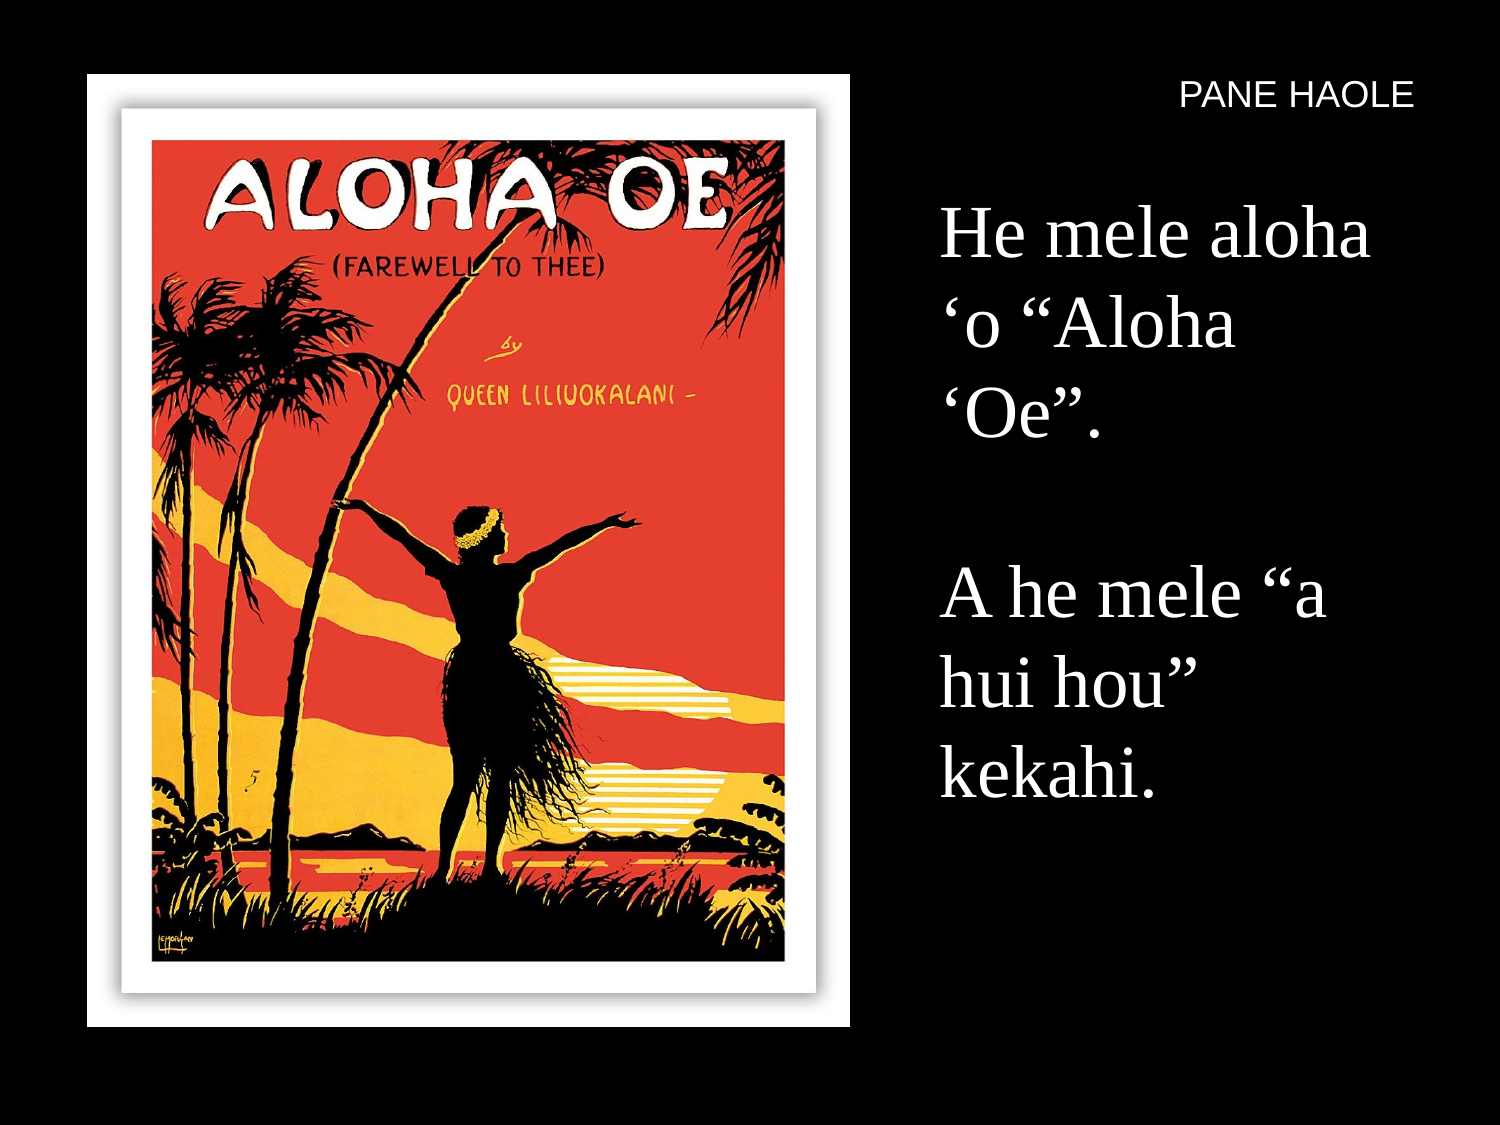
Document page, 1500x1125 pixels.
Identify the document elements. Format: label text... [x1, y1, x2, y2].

text_box PANE HAOLE [1163, 62, 1431, 123]
picture [87, 74, 851, 1027]
text_box He mele aloha ʻo “Aloha ʻOe”. A he mele “a hui hou” kekahi. [924, 174, 1388, 820]
